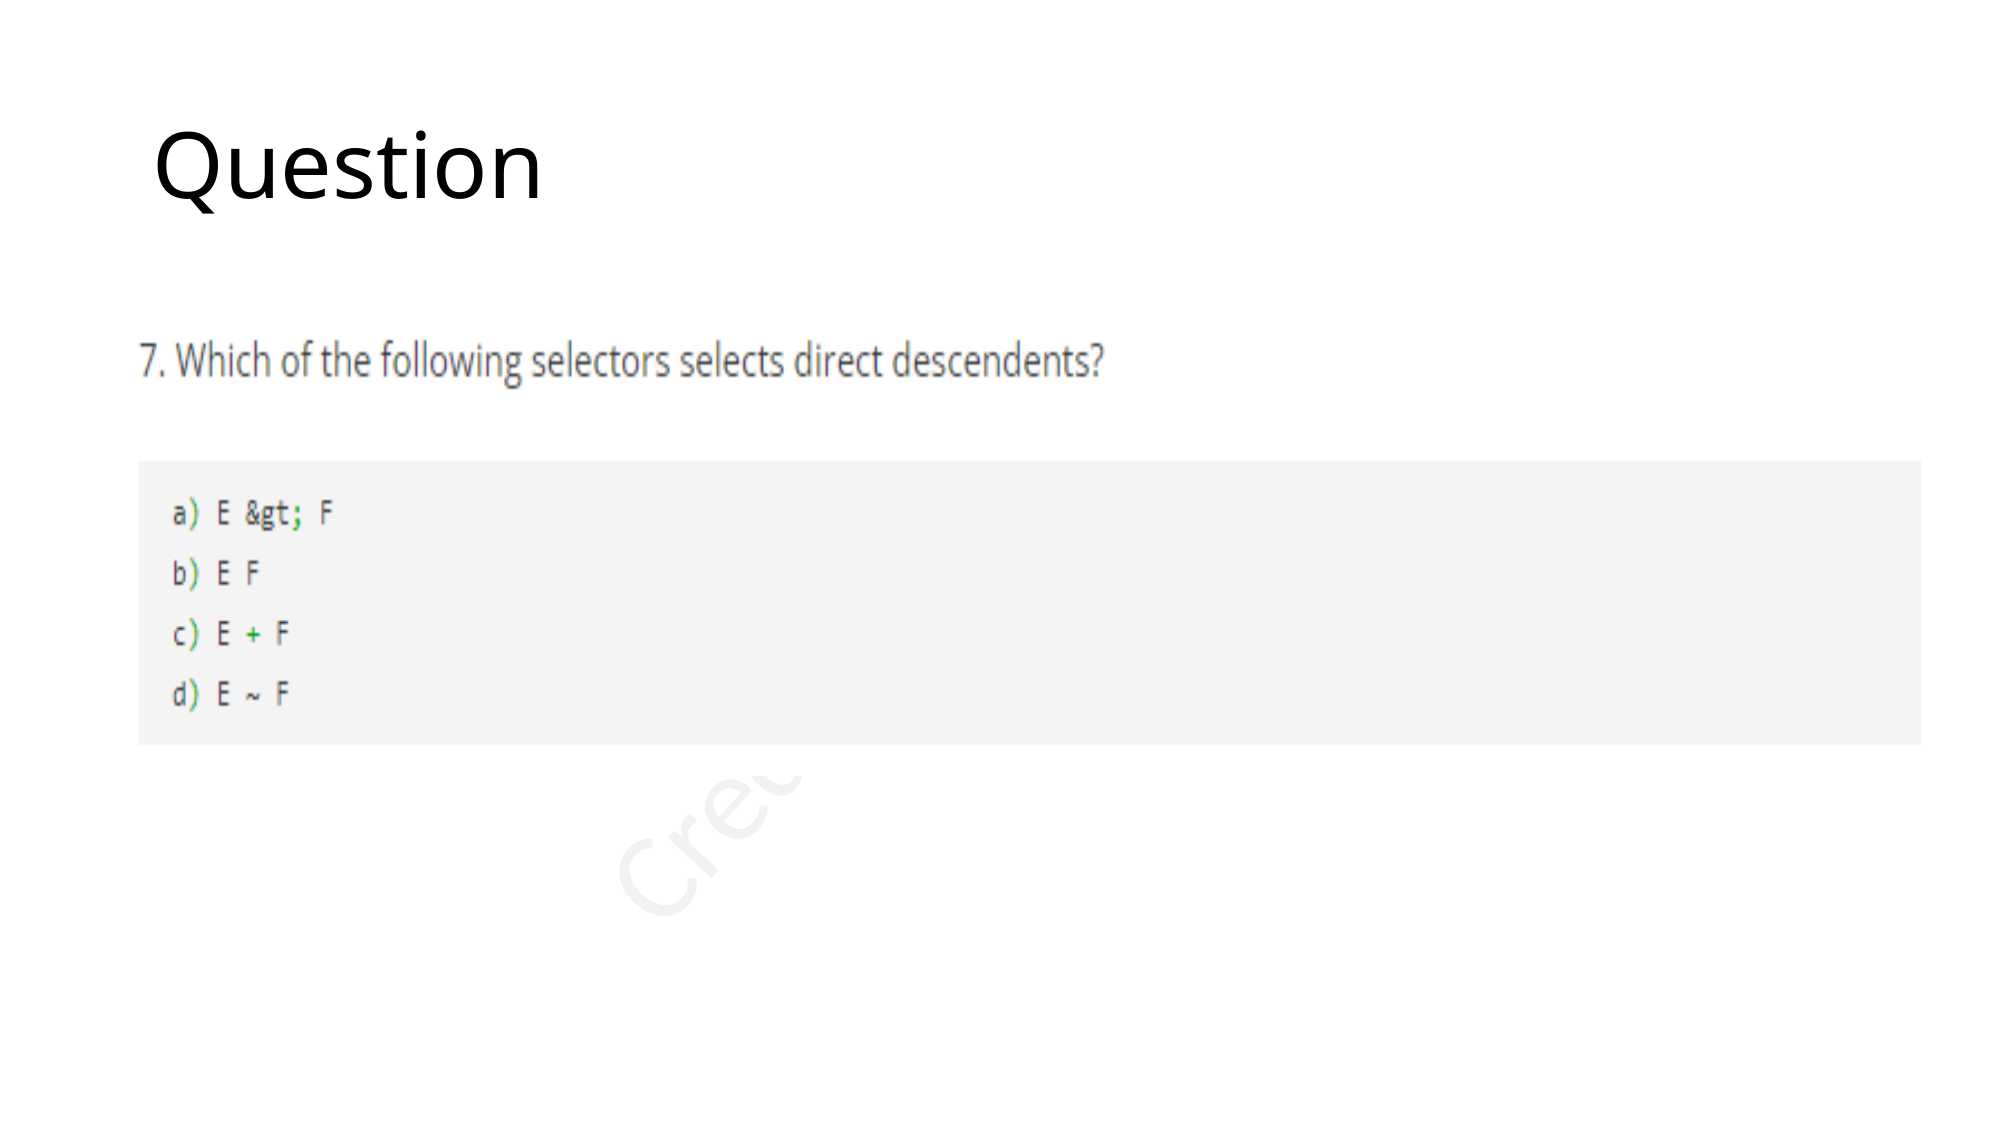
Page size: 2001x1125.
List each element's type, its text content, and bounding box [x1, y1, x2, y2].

title Question [137, 59, 1863, 278]
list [137, 296, 1944, 776]
